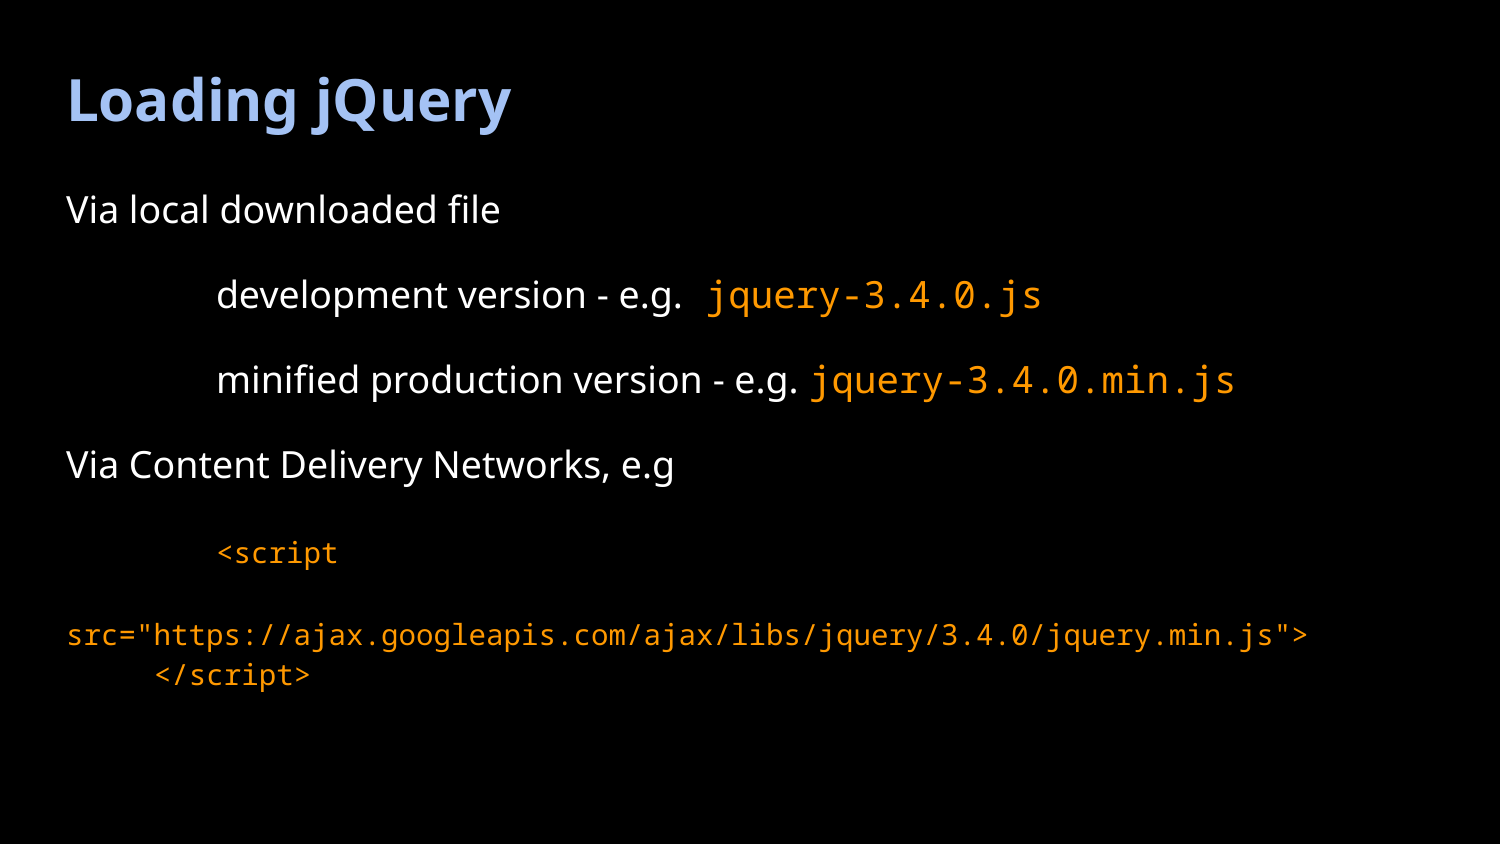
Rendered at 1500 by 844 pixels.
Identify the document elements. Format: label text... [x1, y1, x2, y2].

title Loading jQuery [51, 48, 1449, 142]
list Via local downloaded file development version - e.g. jquery-3.4.0.js minified production version - e.g. jquery-3.4.0.min.js Via Content Delivery Networks, e.g <script src="https://ajax.googleapis.com/ajax/libs/jquery/3.4.0/jquery.min.js"> </script> [51, 164, 1449, 725]
